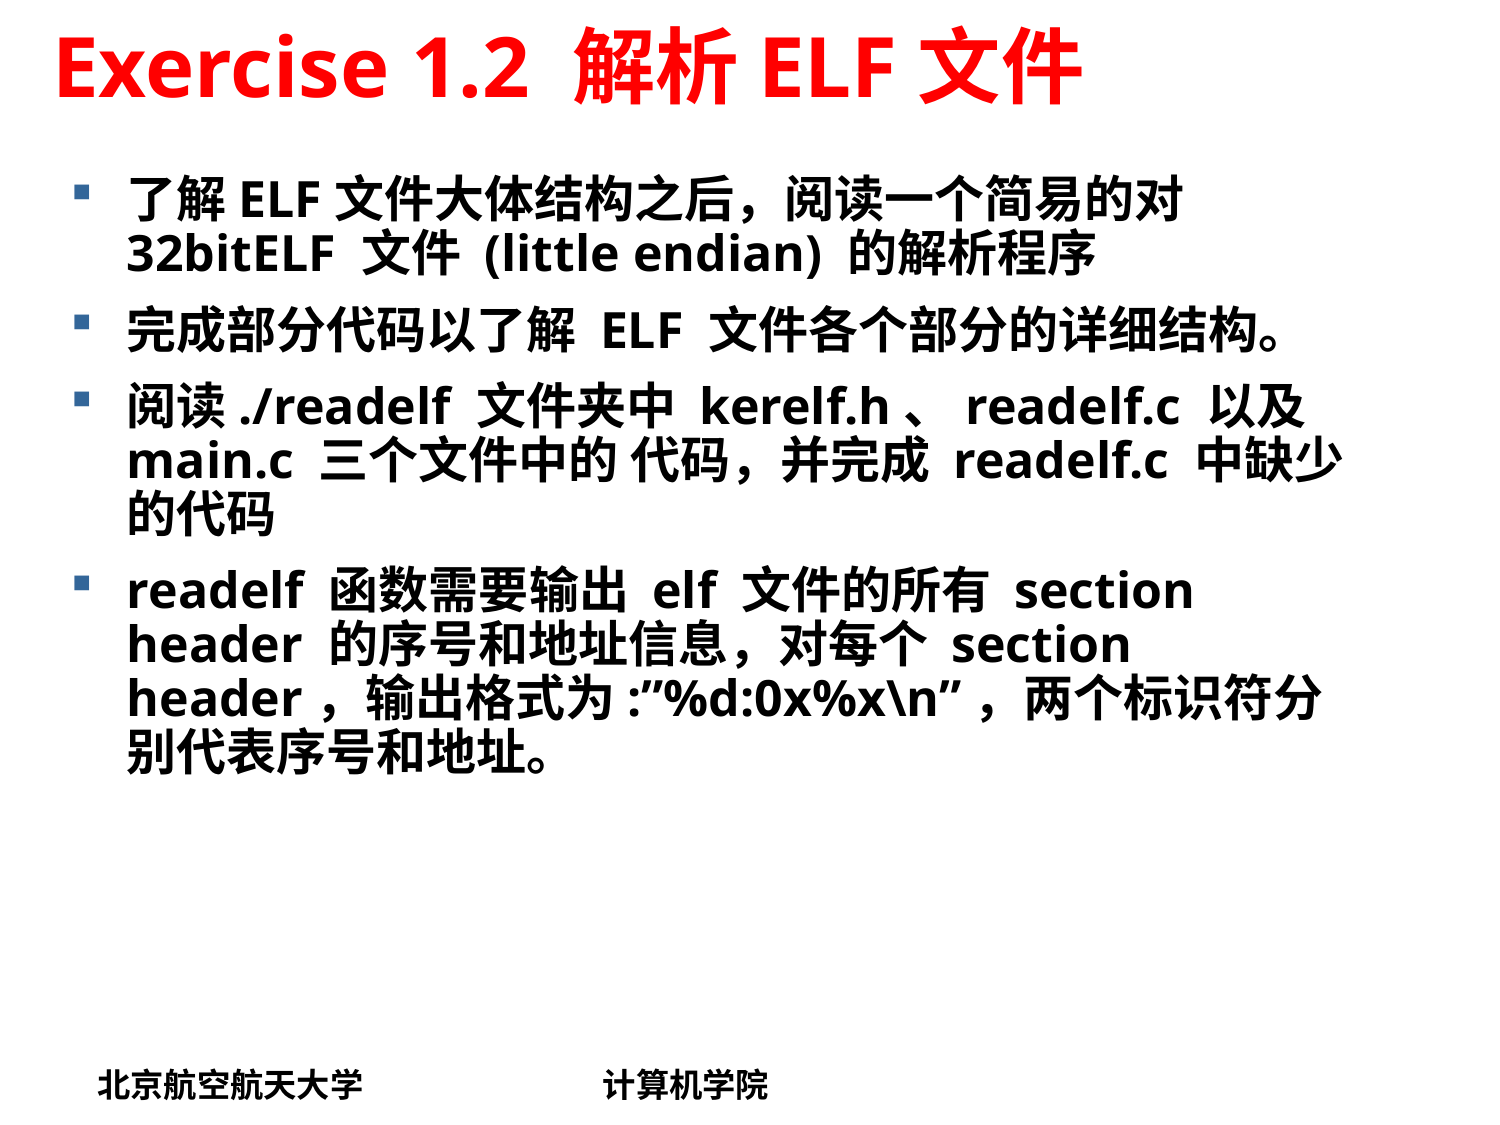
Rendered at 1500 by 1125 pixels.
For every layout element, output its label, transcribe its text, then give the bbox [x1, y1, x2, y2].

list 了解ELF文件大体结构之后，阅读一个简易的对 32bitELF 文件 (little endian) 的解析程序 完成部分代码以了解 ELF 文件各个部分的详细结构。 阅读./readelf 文件夹中 kerelf.h、readelf.c 以及 main.c 三个文件中的 代码，并完成 readelf.c 中缺少的代码 readelf 函数需要输出 elf 文件的所有 section header 的序号和地址信息，对每个 section header，输出格式为:”%d:0x%x\n”，两个标识符分别代表序号和地址。 [55, 197, 1384, 759]
title Exercise 1.2 解析ELF文件 [37, 20, 1415, 109]
